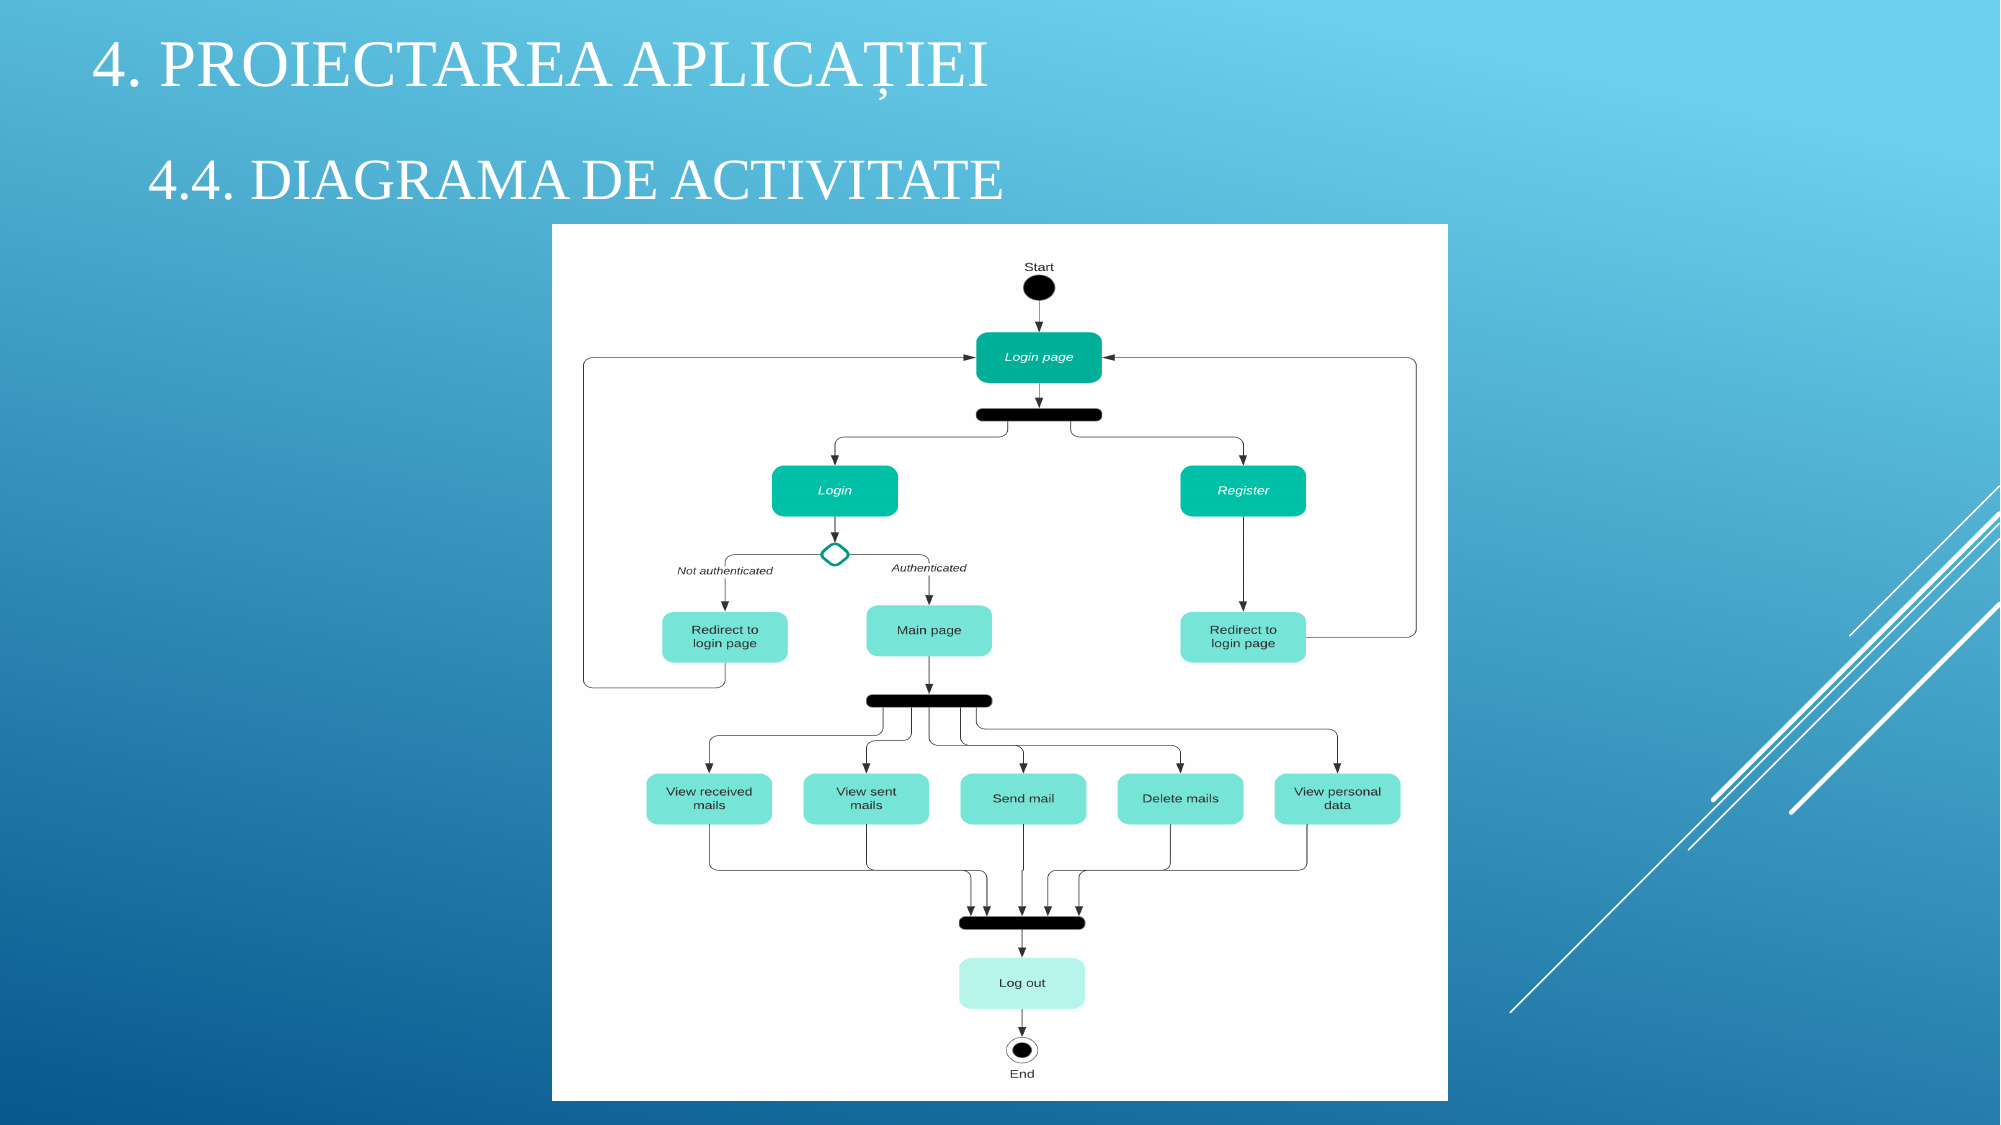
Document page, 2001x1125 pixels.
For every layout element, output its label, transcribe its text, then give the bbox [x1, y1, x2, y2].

title 4. PROIECTAREA APLICAȚIEI [78, 24, 1533, 176]
picture [552, 223, 1448, 1102]
text_box 4.4. Diagrama de Activitate [133, 100, 1867, 252]
